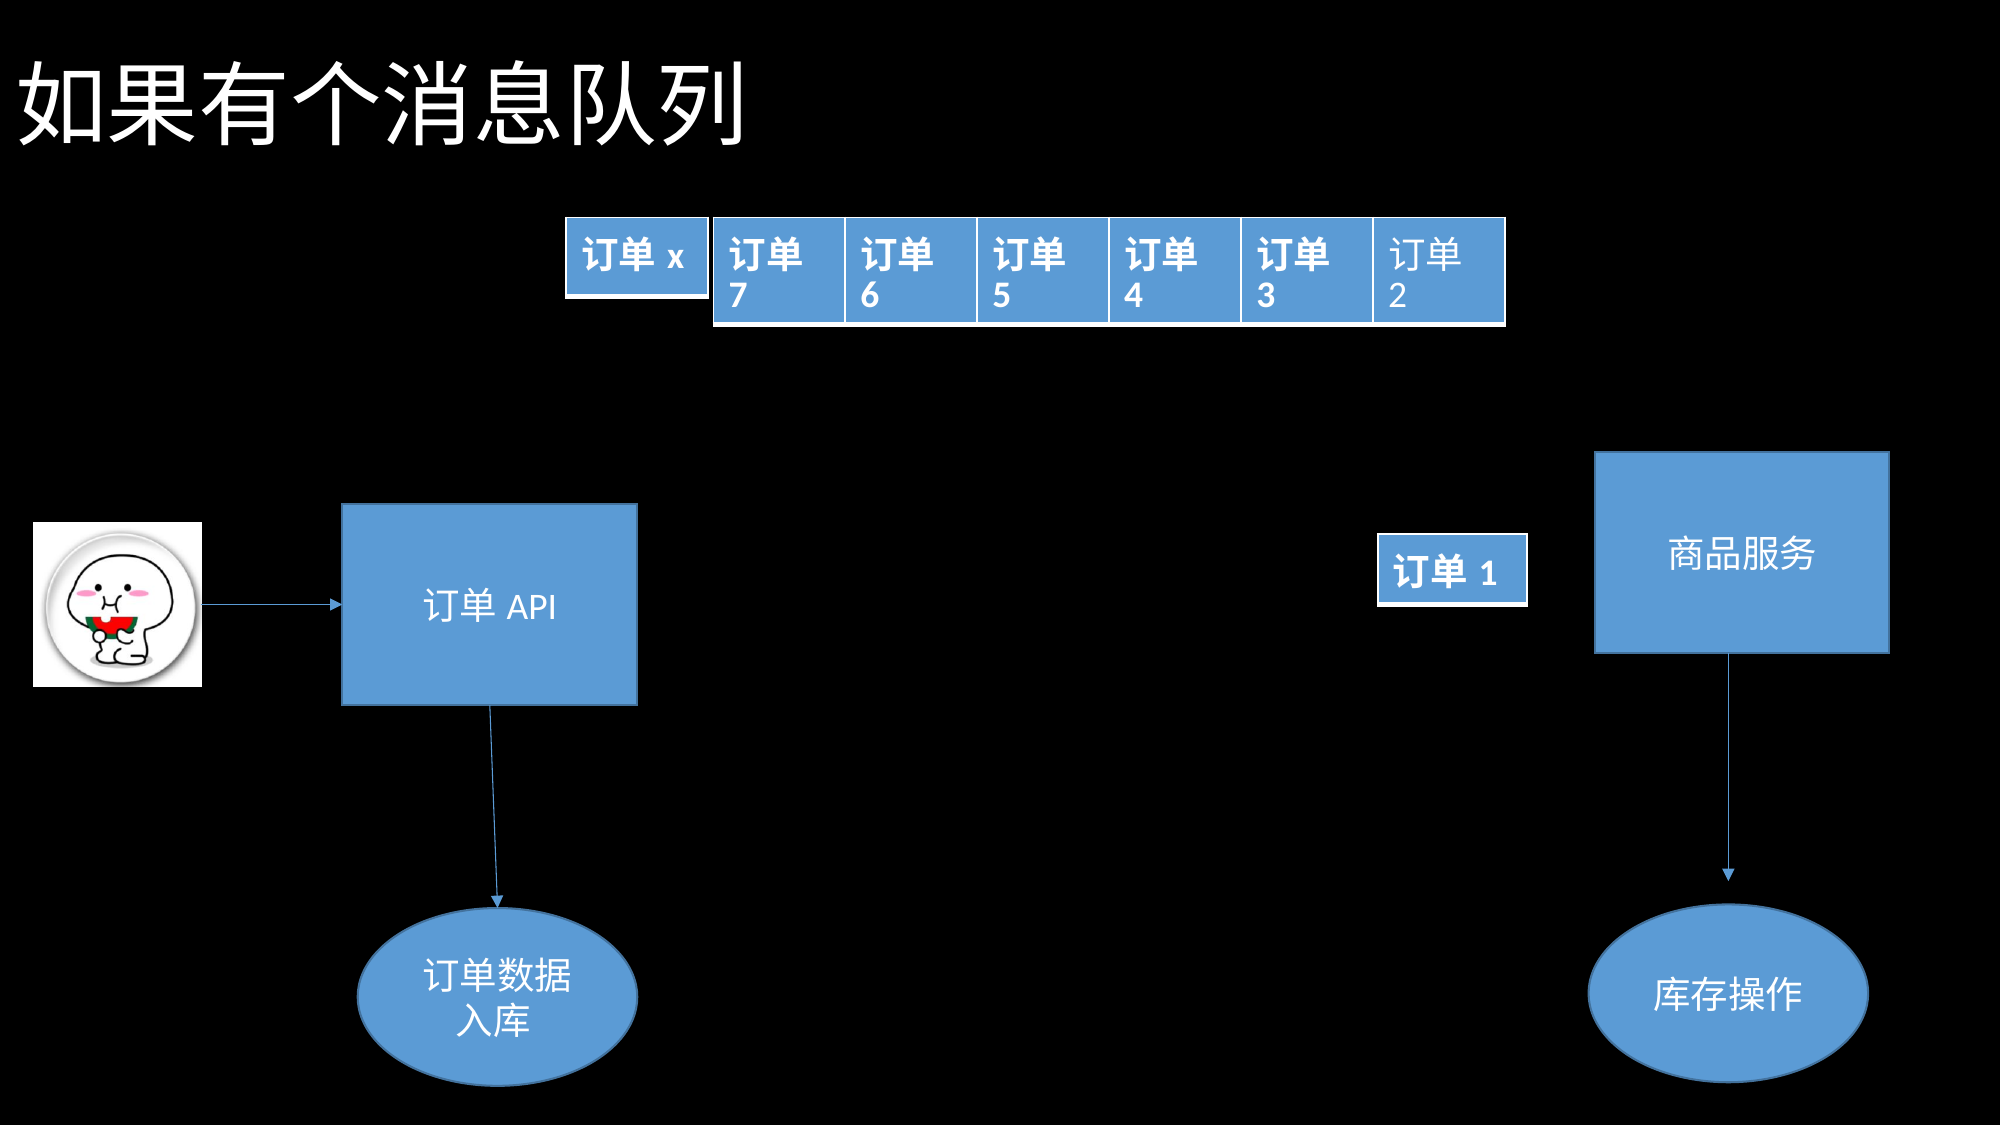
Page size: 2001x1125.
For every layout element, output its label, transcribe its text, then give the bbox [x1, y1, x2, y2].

picture [32, 522, 202, 687]
text_box 订单API [341, 503, 638, 706]
title 如果有个消息队列 [0, 0, 1725, 218]
table_header 订单3 [1242, 218, 1372, 322]
table_header 订单7 [714, 218, 844, 322]
text_box 库存操作 [1587, 903, 1870, 1084]
table_header 订单5 [978, 218, 1108, 322]
table_header 订单6 [846, 218, 976, 322]
text_box 商品服务 [1594, 451, 1890, 654]
table_header 订单2 [1374, 218, 1504, 322]
table_header 订单x [567, 218, 707, 294]
table_header 订单1 [1379, 535, 1526, 602]
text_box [489, 705, 498, 909]
text_box 订单数据入库 [356, 907, 639, 1087]
table_header 订单4 [1110, 218, 1240, 322]
